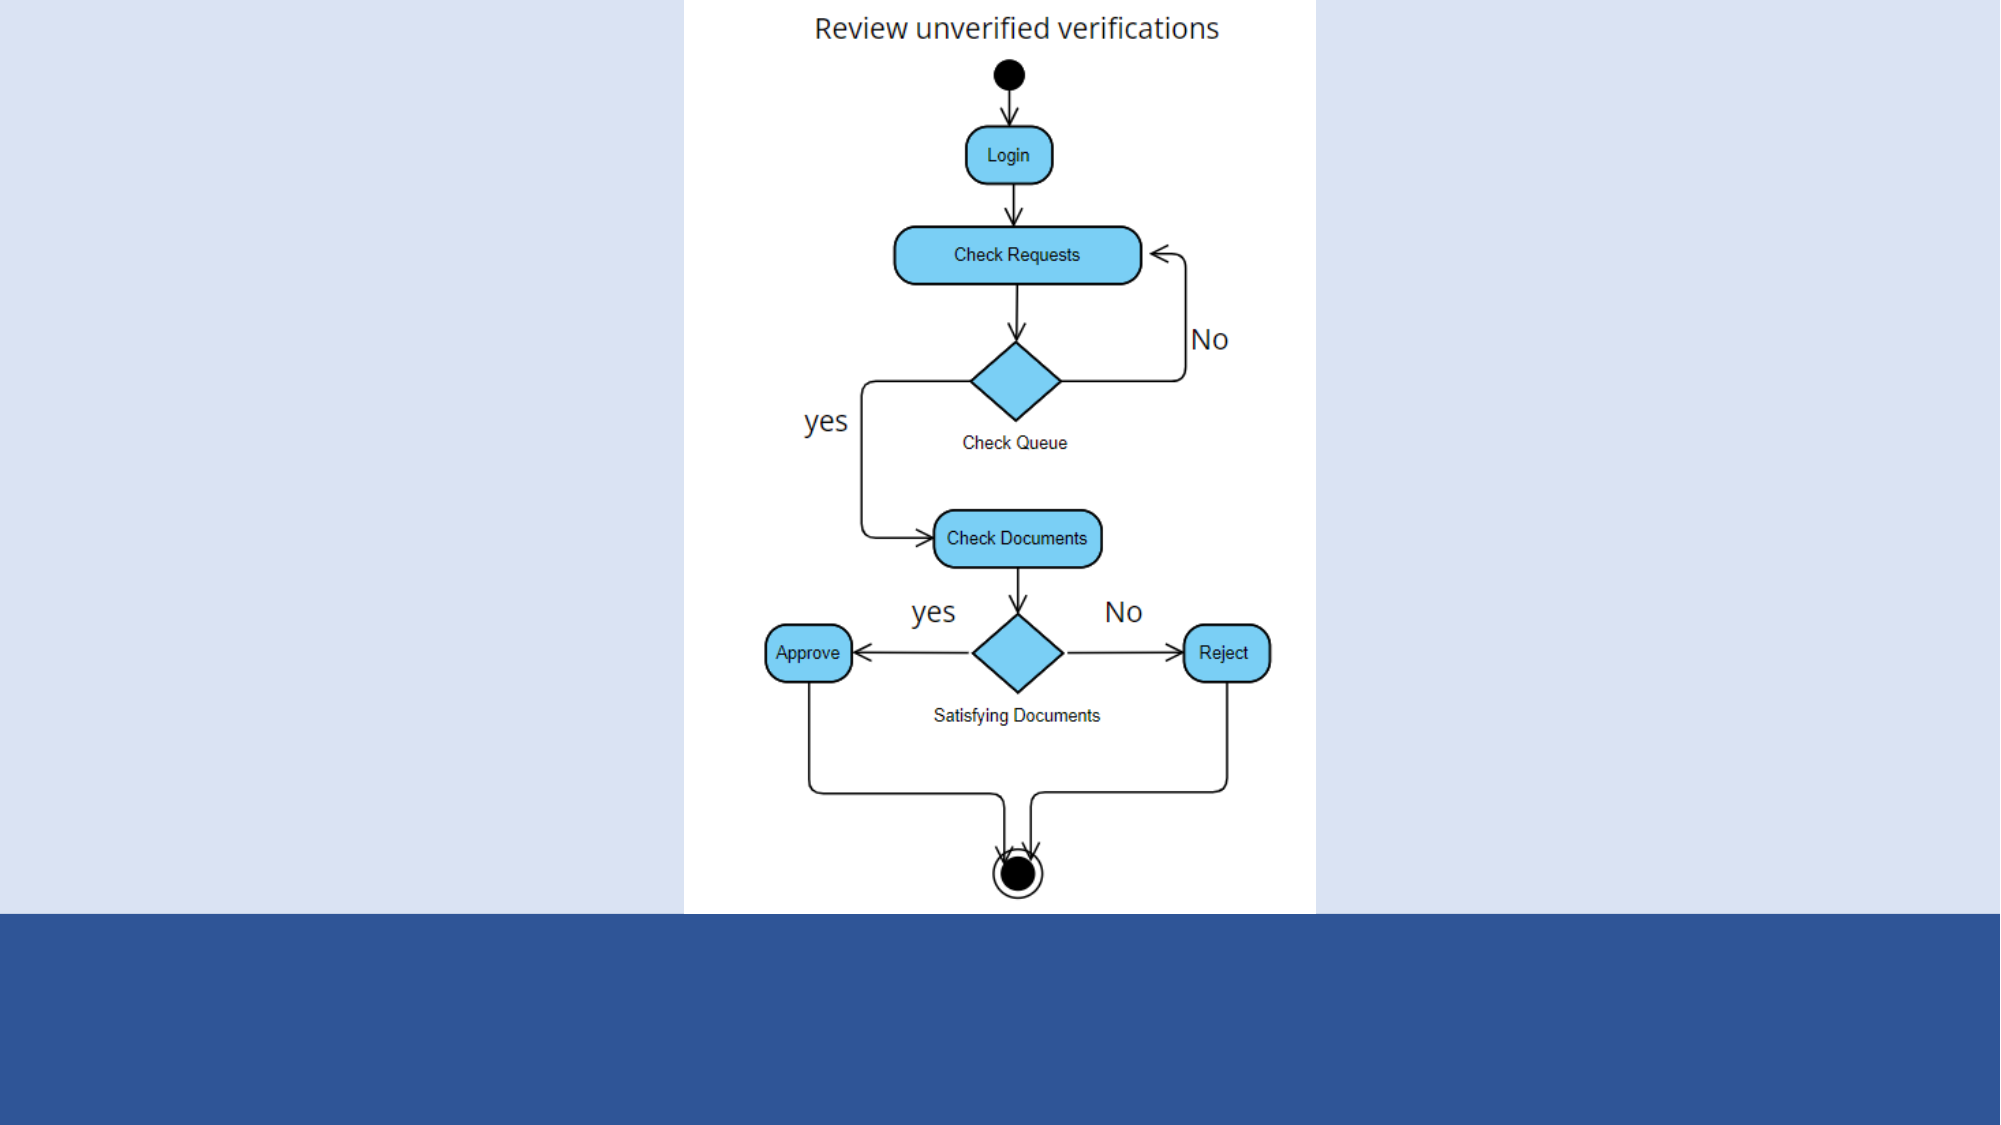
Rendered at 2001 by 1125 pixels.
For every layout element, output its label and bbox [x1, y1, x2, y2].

picture [684, 0, 1316, 914]
text_box [0, 913, 2000, 1125]
